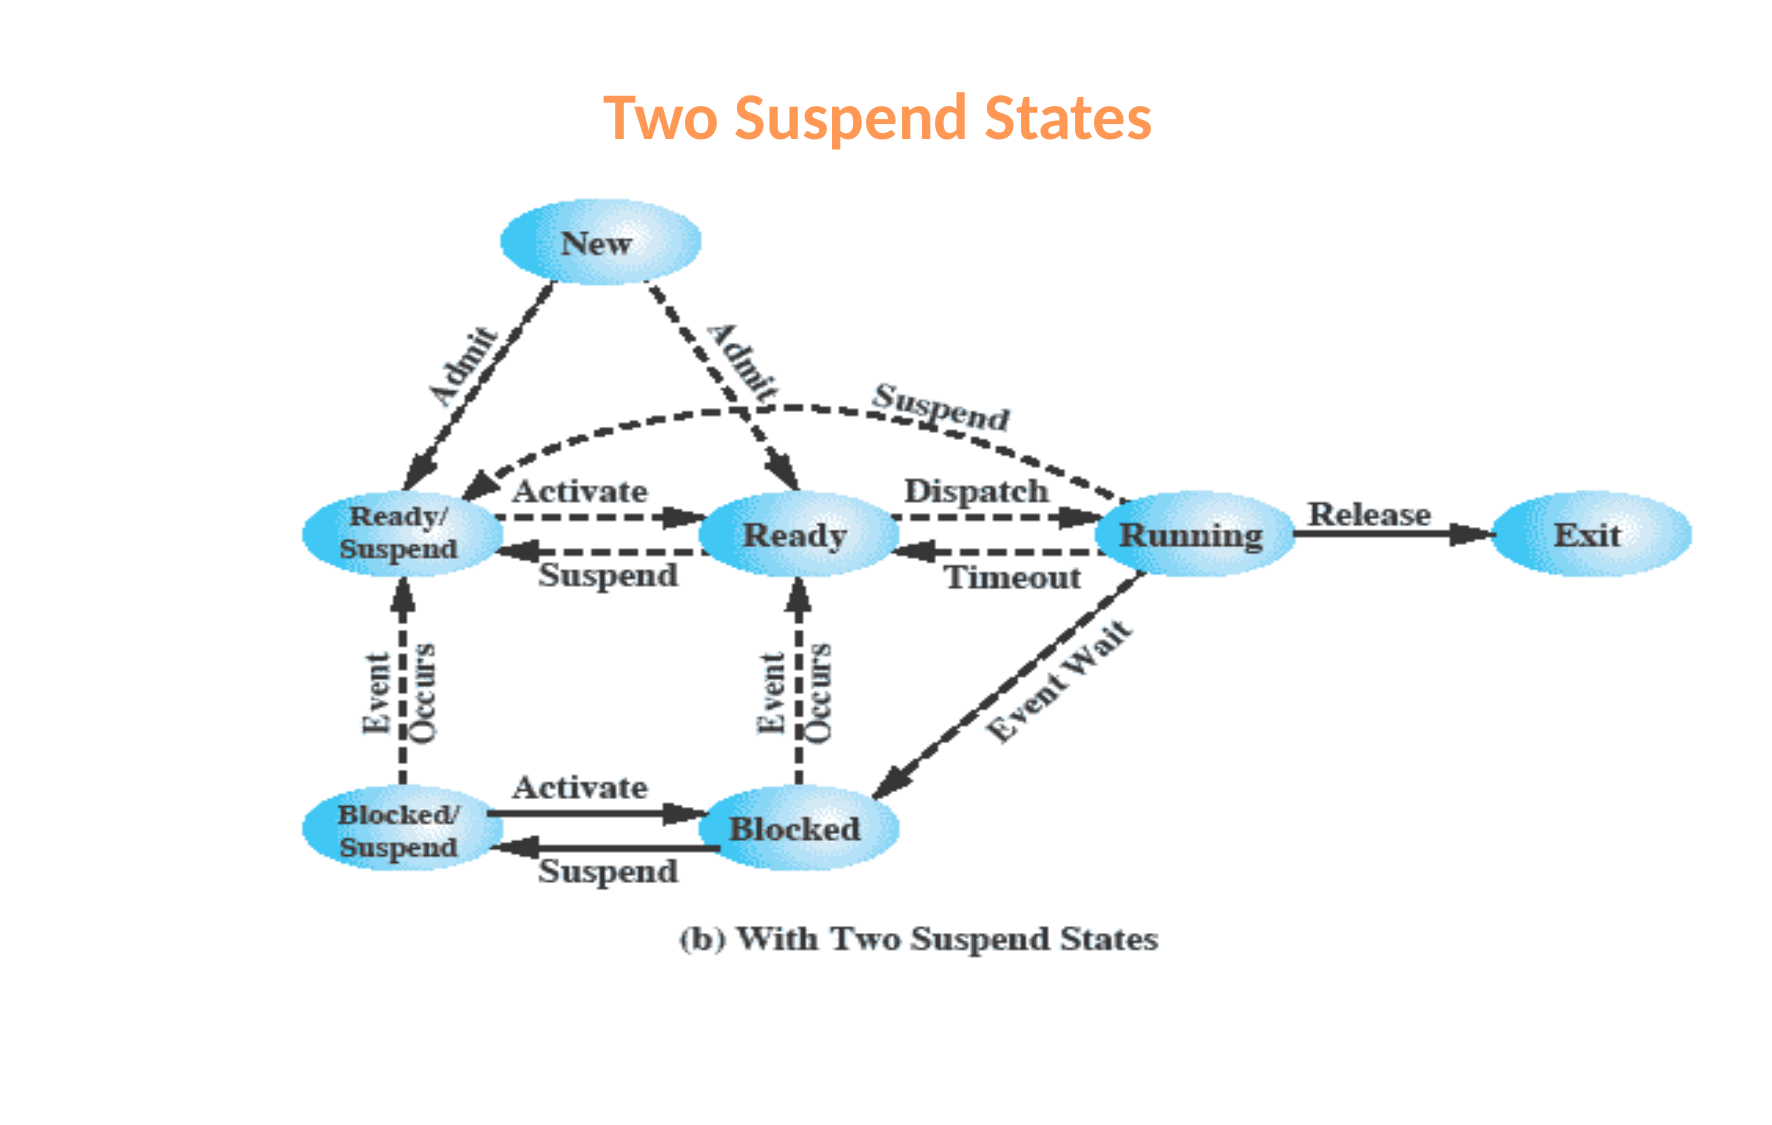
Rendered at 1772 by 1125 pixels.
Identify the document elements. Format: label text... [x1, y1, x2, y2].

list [295, 174, 1713, 988]
title Two Suspend States [14, 24, 1743, 200]
